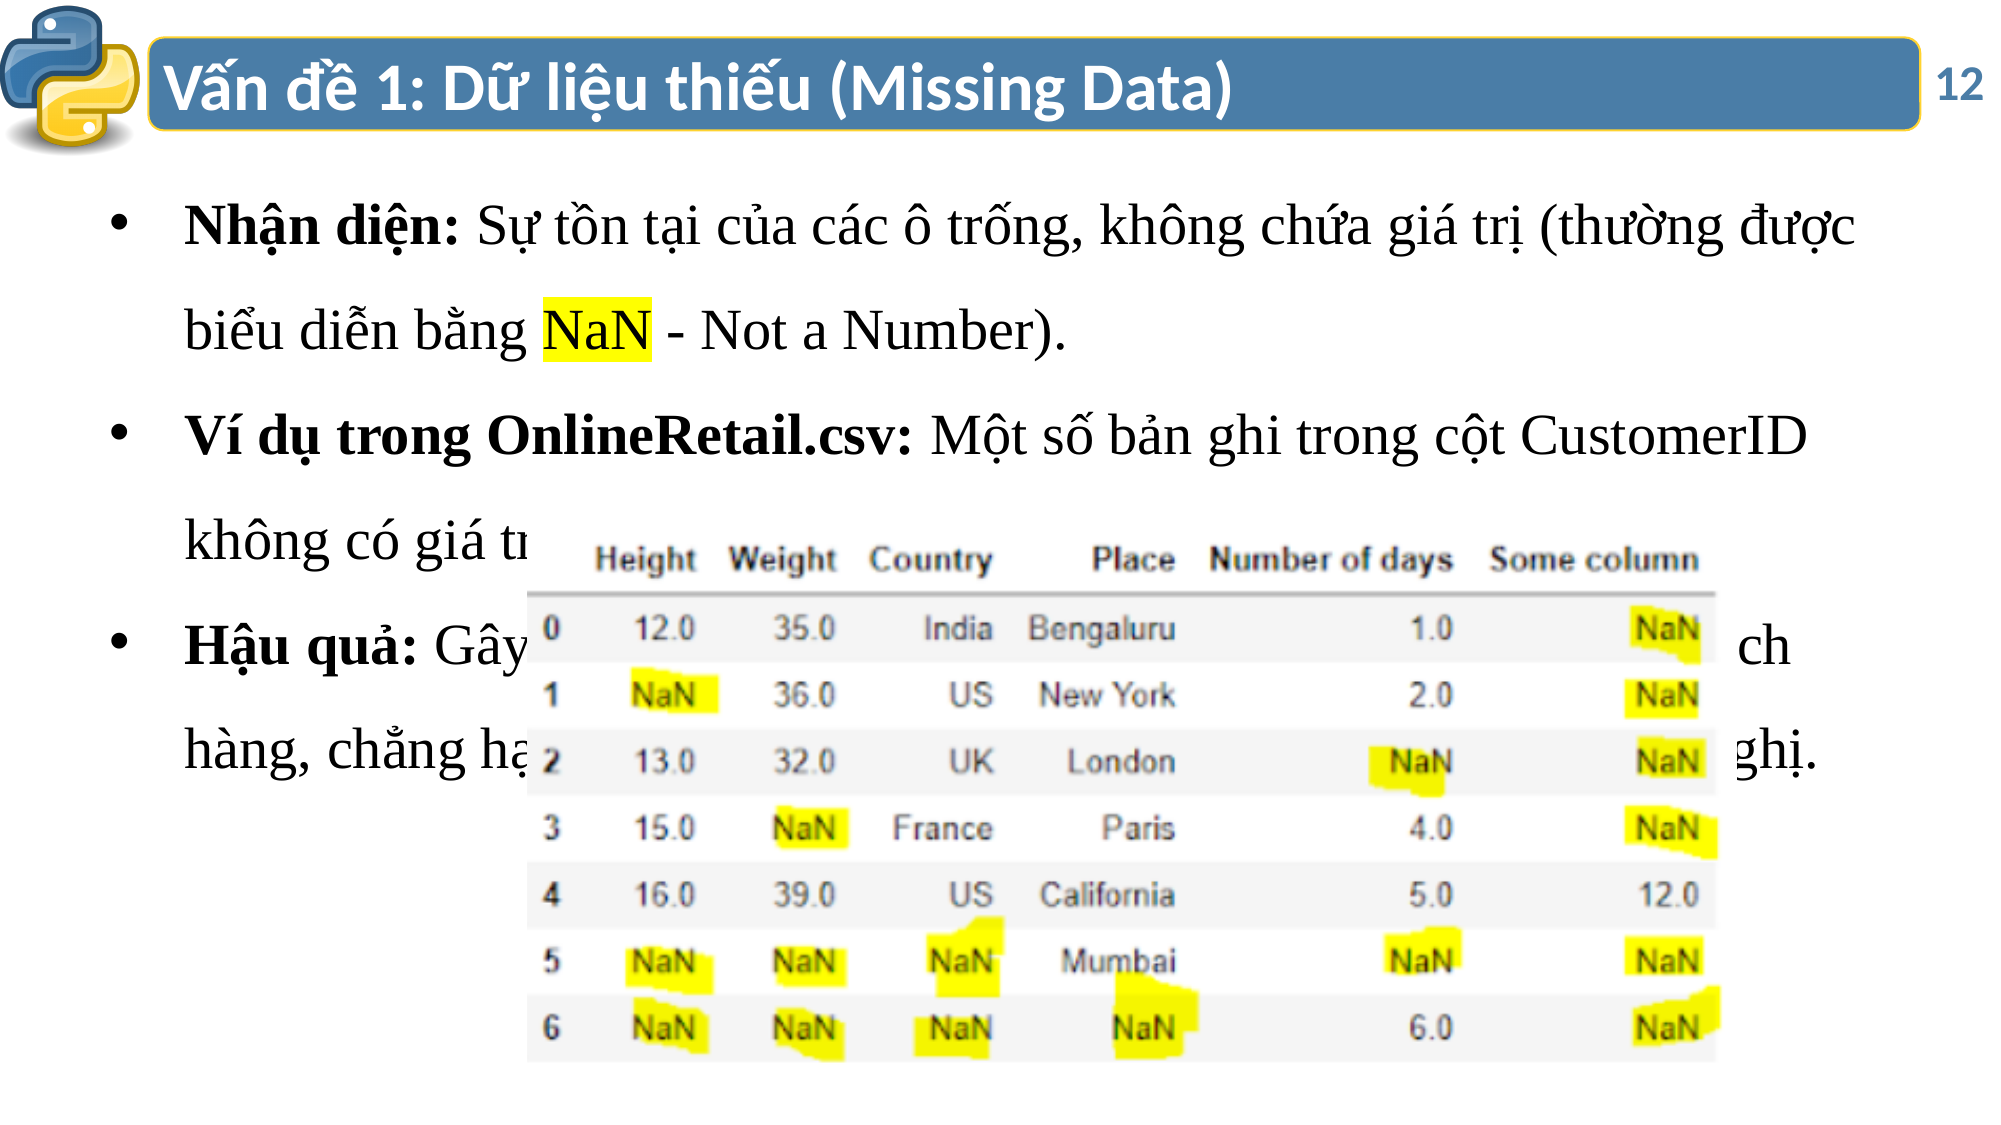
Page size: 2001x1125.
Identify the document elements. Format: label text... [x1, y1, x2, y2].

list Nhận diện: Sự tồn tại của các ô trống, không chứa giá trị (thường được biểu diễn bằng NaN - Not a Number). Ví dụ trong OnlineRetail.csv: Một số bản ghi trong cột CustomerID không có giá trị. Hậu quả: Gây cản trở cho các phân tích tập trung vào hành vi khách hàng, chẳng hạn như phân khúc hoặc xây dựng hệ thống khuyến nghị. [94, 139, 1920, 793]
title Vấn đề 1: Dữ liệu thiếu (Missing Data) [148, 43, 1919, 133]
picture [0, 2, 149, 160]
picture [527, 518, 1737, 1065]
text_box 12 [1919, 43, 2000, 141]
